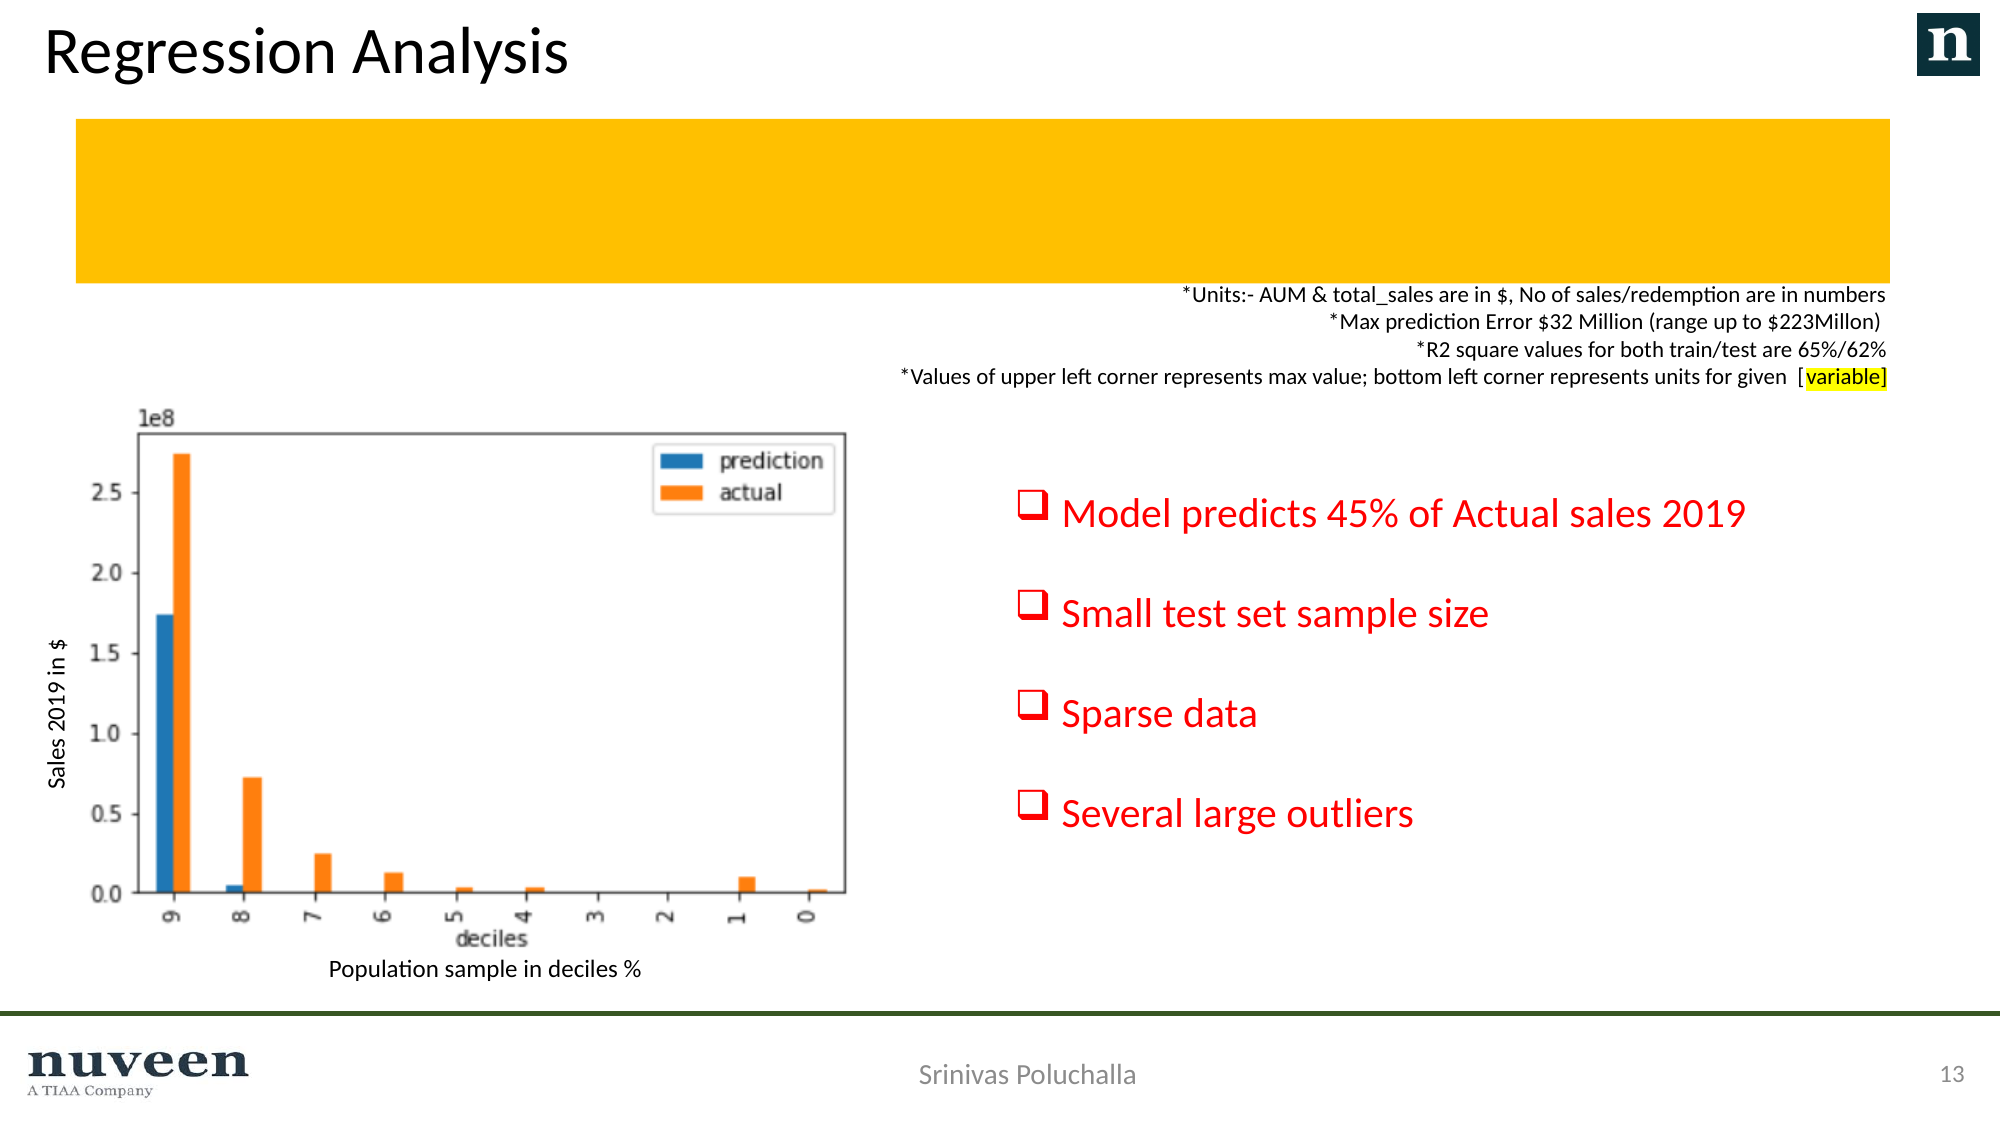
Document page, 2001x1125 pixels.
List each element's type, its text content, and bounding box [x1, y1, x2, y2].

text_box *Units:- AUM & total_sales are in $, No of sales/redemption are in numbers *Max prediction Error $32 Million (range up to $223Millon) *R2 square values for both train/test are 65%/62% *Values of upper left corner represents max value; bottom left corner represents units for given [variable] [730, 272, 1903, 397]
slide_number 13 [1529, 1042, 1980, 1103]
text_box Regression Analysis [0, 0, 891, 95]
picture [1917, 13, 1980, 76]
text_box Model predicts 45% of Actual sales 2019 Small test set sample size Sparse data Several large outliers [999, 478, 1857, 844]
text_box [32, 398, 870, 991]
picture [20, 1046, 255, 1103]
